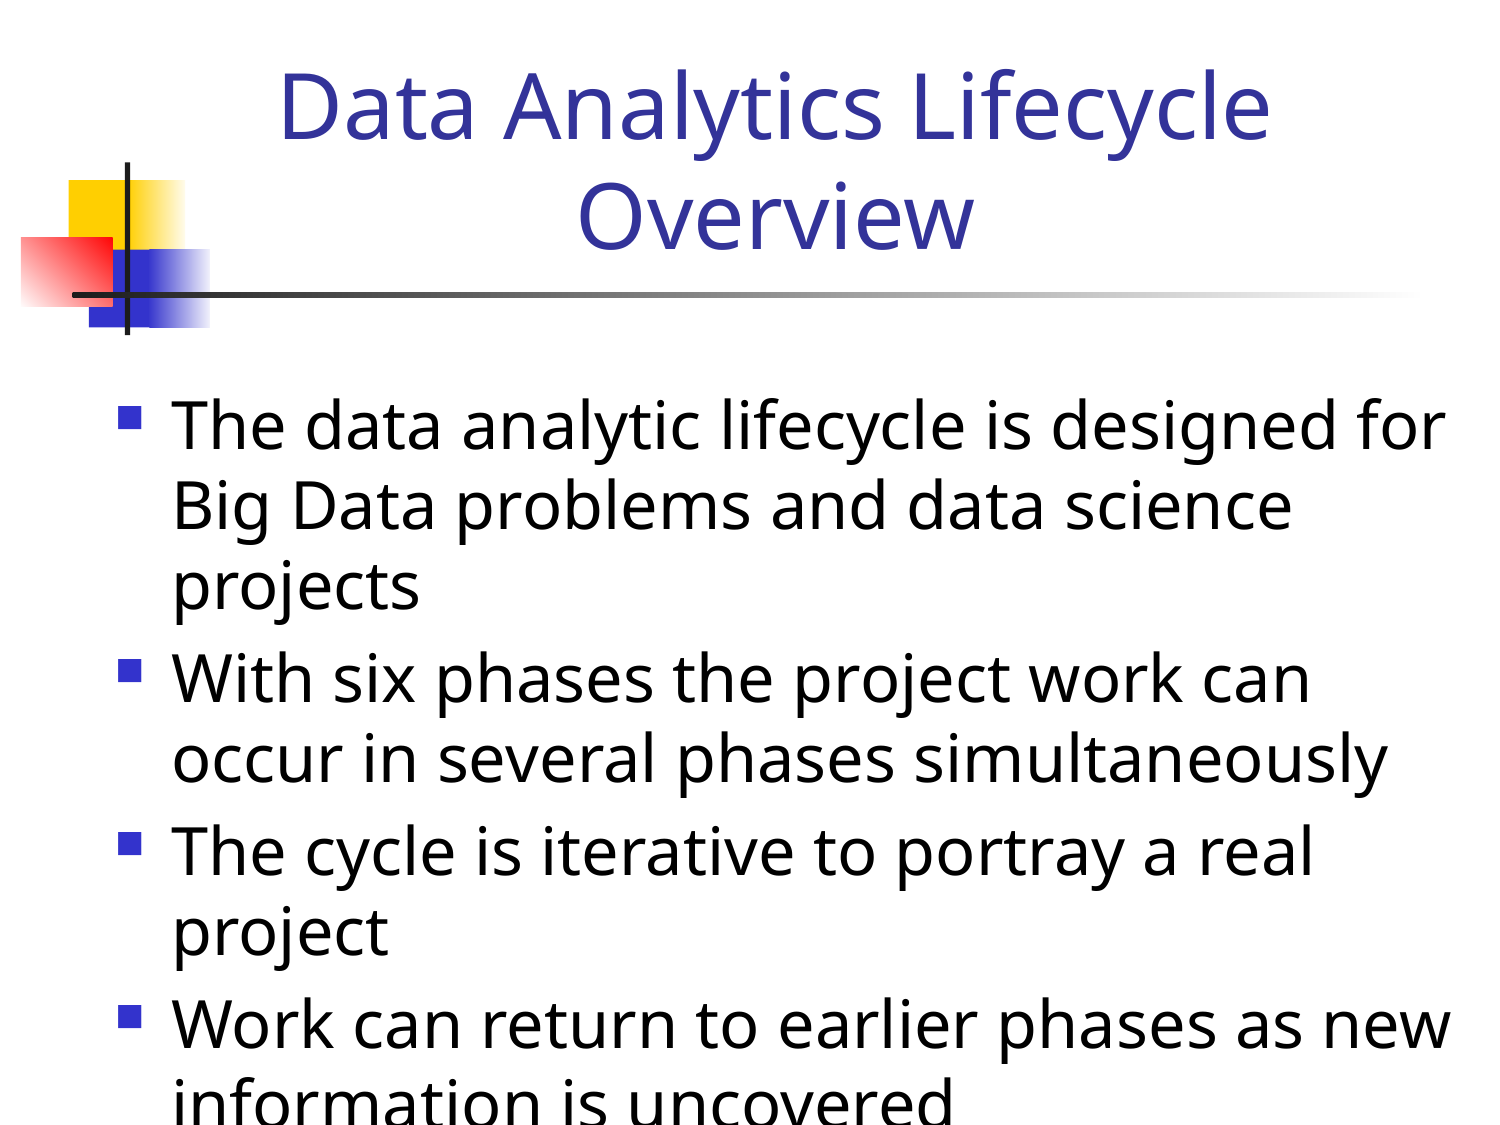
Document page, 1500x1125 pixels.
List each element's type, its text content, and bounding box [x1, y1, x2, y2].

title Data Analytics Lifecycle Overview [188, 34, 1363, 276]
list The data analytic lifecycle is designed for Big Data problems and data science projects With six phases the project work can occur in several phases simultaneously The cycle is iterative to portray a real project Work can return to earlier phases as new information is uncovered [99, 374, 1500, 1125]
